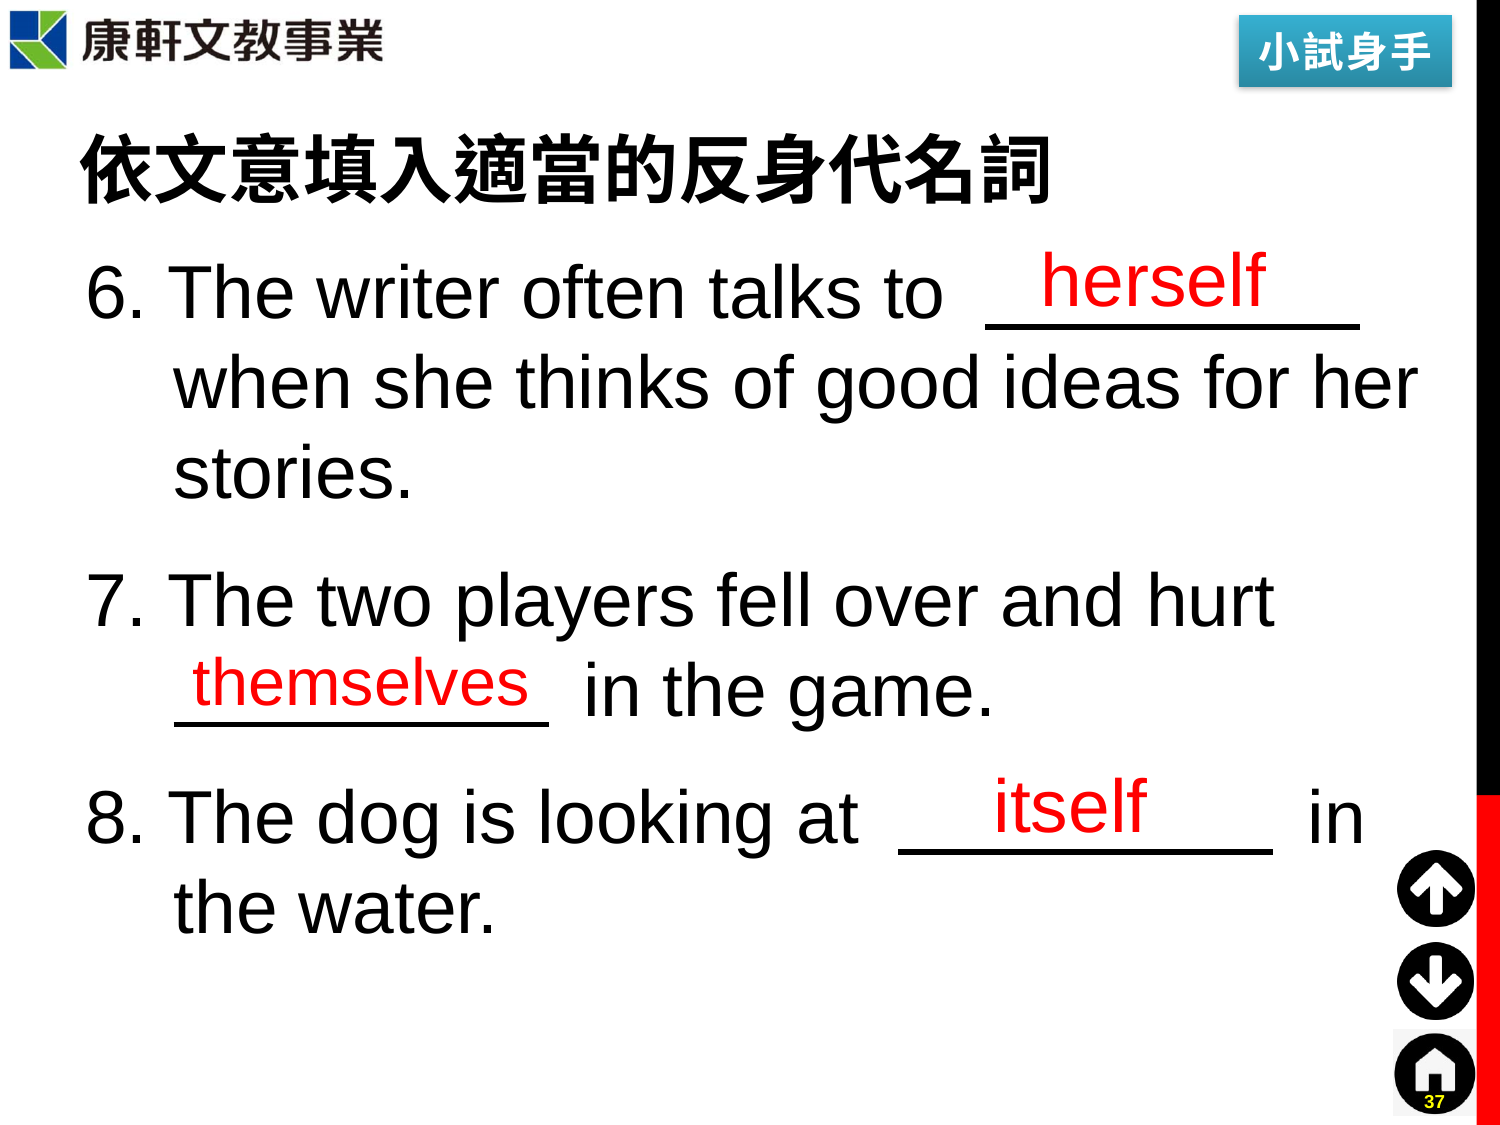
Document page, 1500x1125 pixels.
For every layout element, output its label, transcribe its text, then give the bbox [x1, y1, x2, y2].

text_box itself [893, 764, 1248, 855]
picture [1397, 850, 1475, 928]
text_box herself [976, 239, 1331, 329]
text_box themselves [175, 636, 548, 727]
picture [1396, 942, 1475, 1020]
text_box 6. The writer often talks to . when she thinks of good ideas for her stories. 7. The two players fell over and hurt in the game. 8. The dog is looking at in the water. [70, 236, 1476, 956]
picture [8, 9, 387, 70]
text_box 小試身手 [1239, 15, 1452, 87]
text_box 依文意填入適當的反身代名詞 [63, 122, 1429, 221]
picture [1393, 1029, 1476, 1116]
